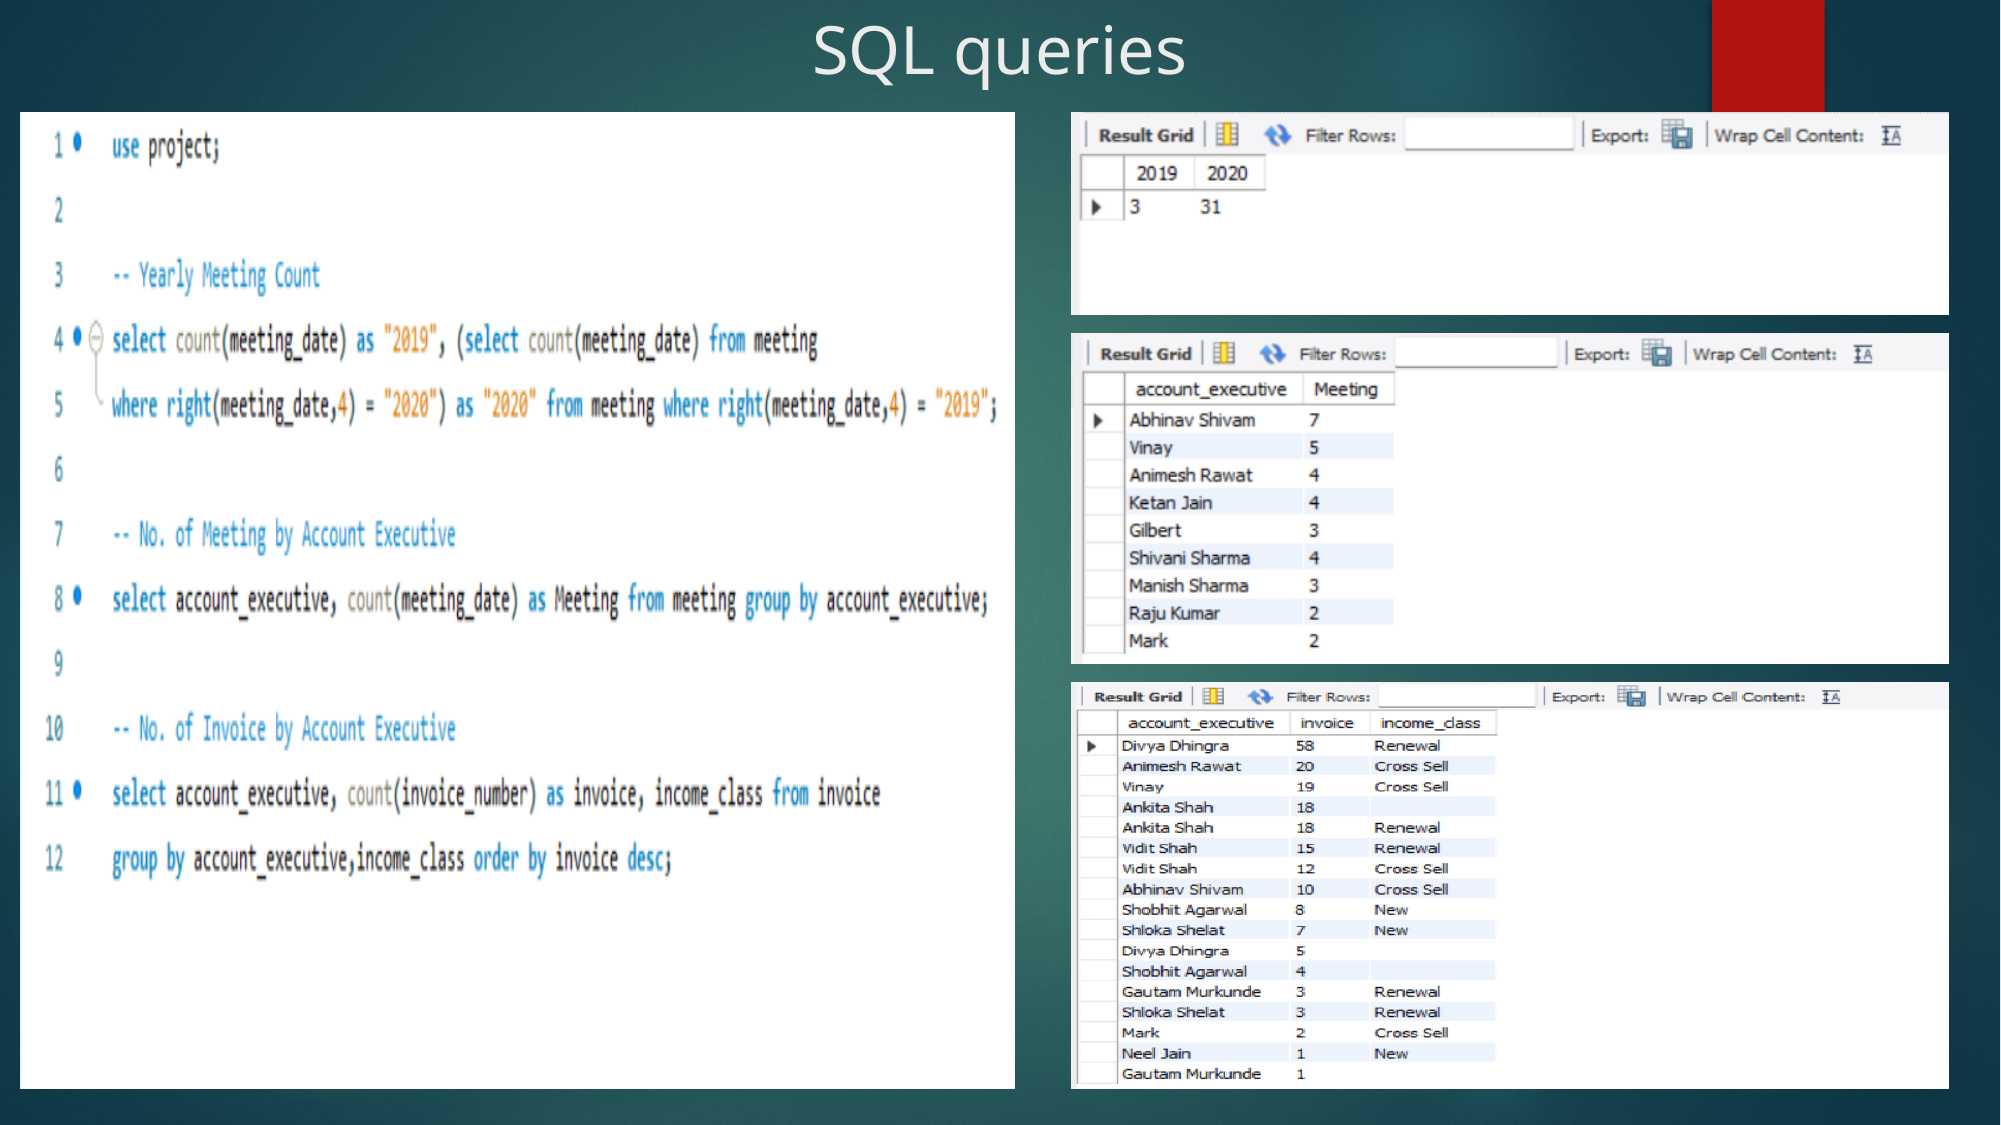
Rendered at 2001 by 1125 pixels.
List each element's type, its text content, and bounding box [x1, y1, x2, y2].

picture [0, 112, 1015, 1125]
text_box SQL queries [137, 0, 1863, 129]
picture [1070, 682, 1949, 1125]
picture [1070, 333, 1949, 664]
picture [1070, 112, 1949, 315]
